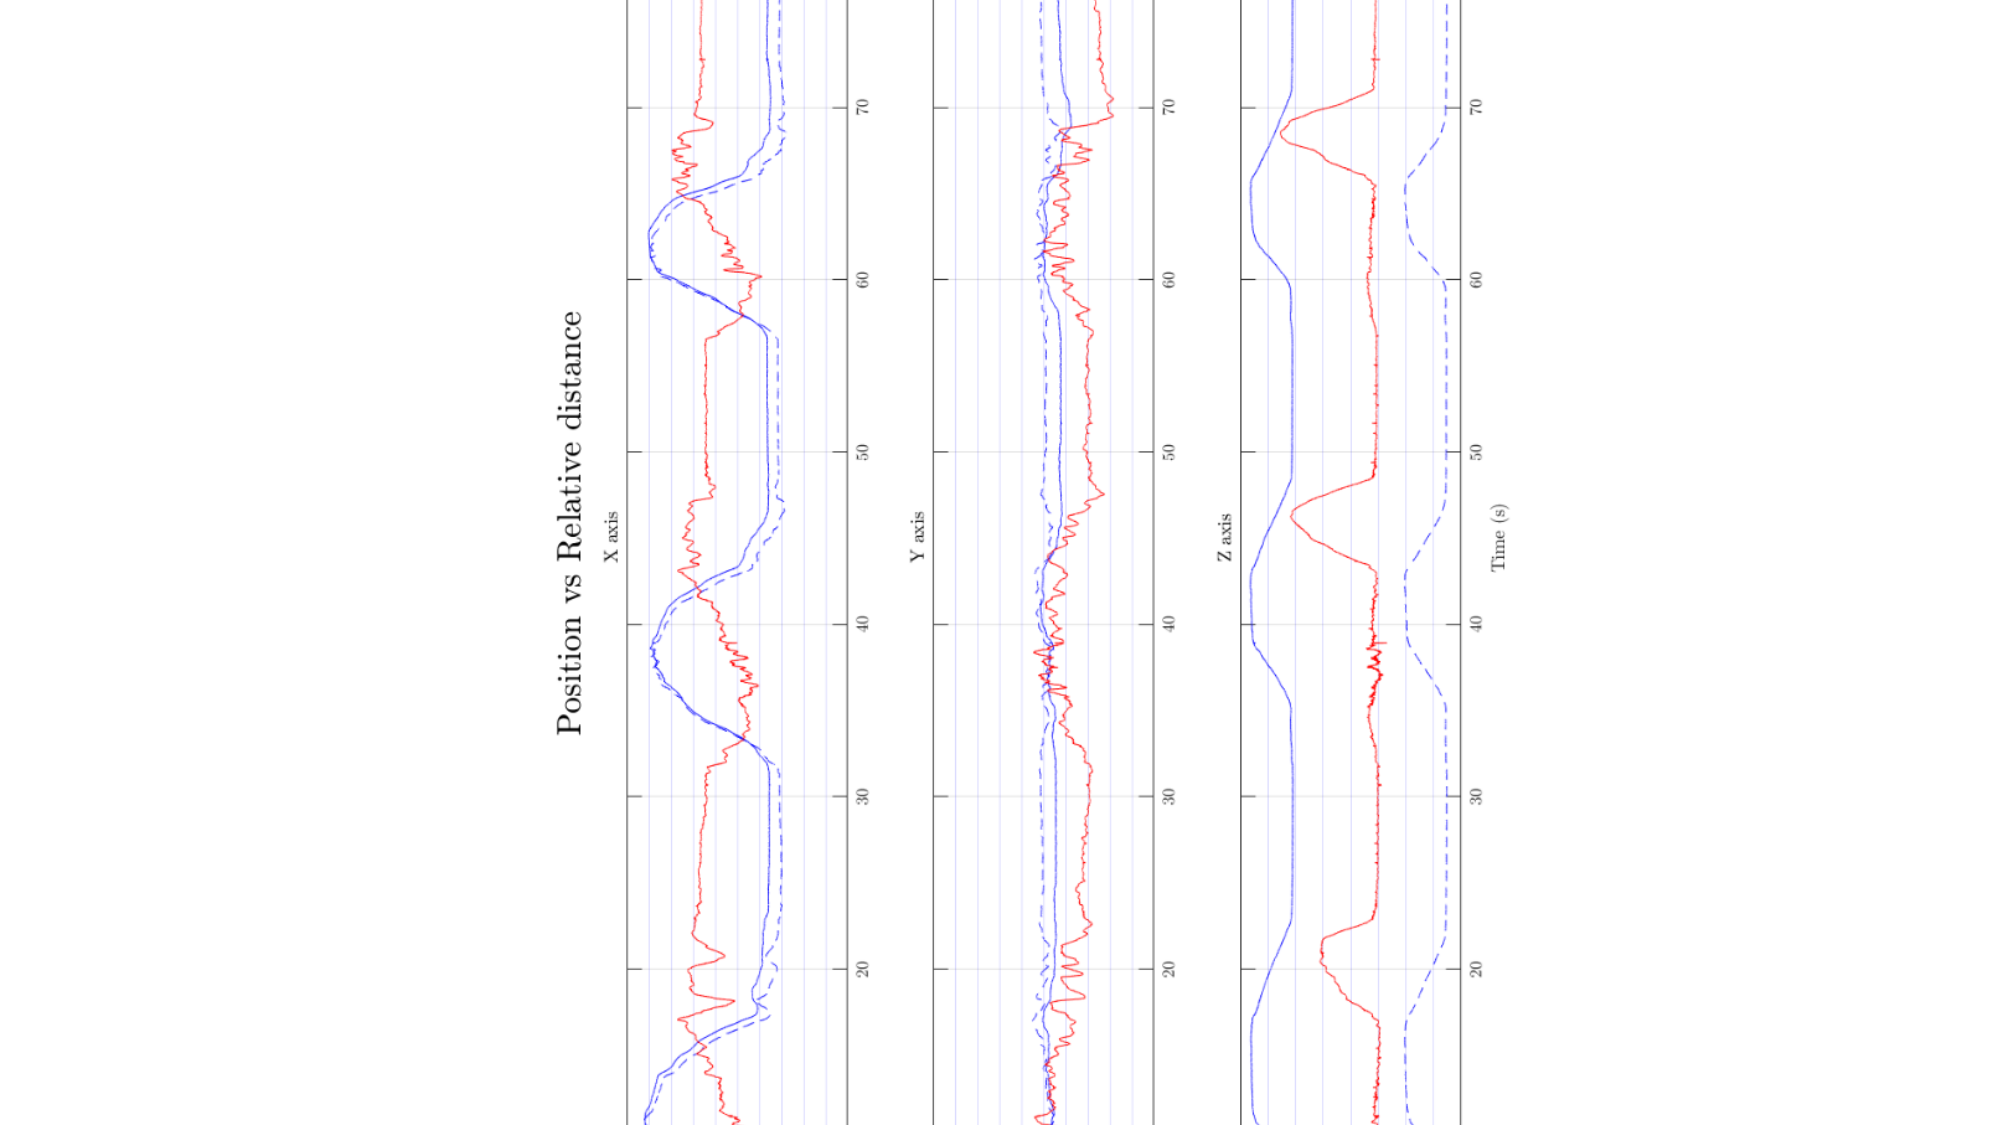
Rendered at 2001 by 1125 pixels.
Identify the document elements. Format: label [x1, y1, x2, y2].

picture [196, 0, 1862, 1125]
